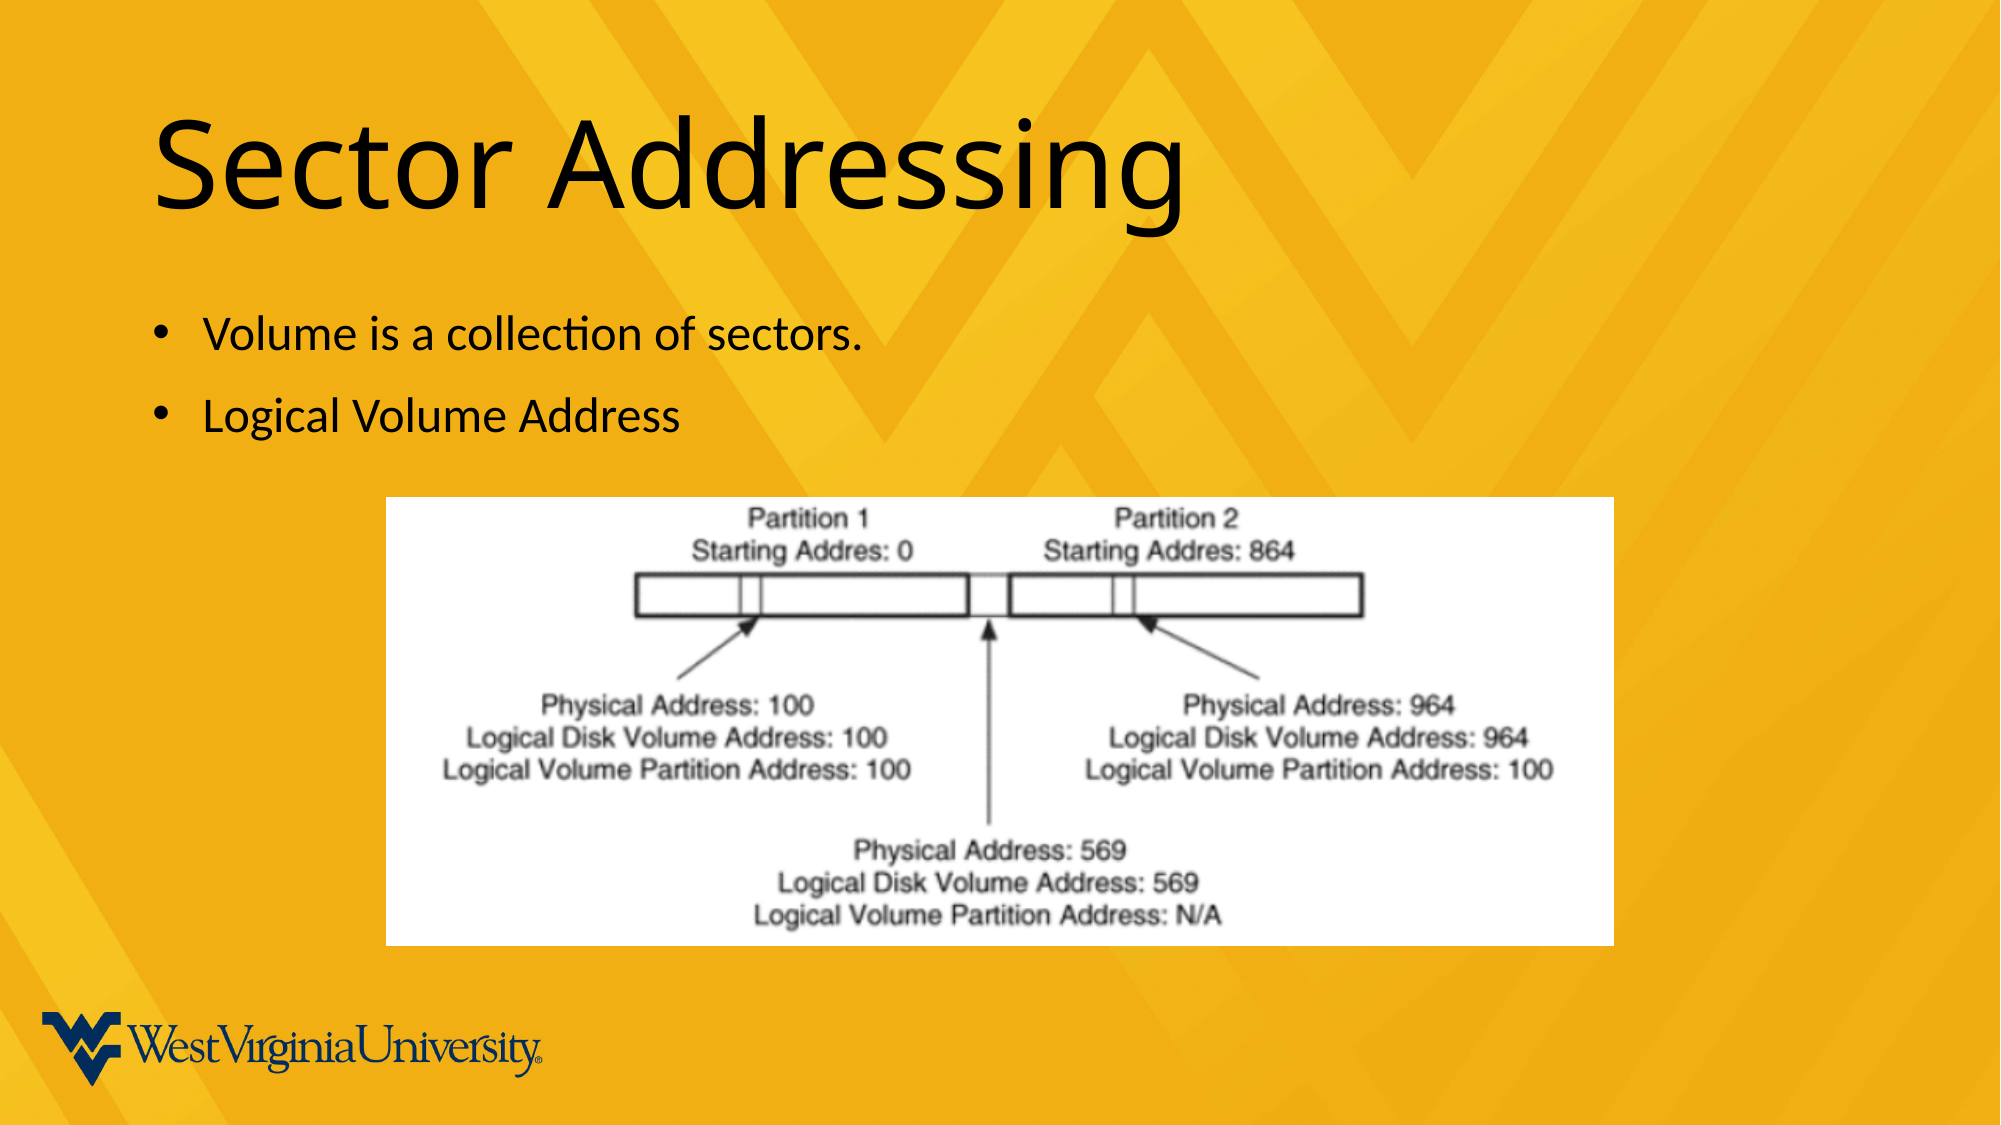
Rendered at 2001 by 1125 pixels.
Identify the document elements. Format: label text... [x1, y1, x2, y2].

list Volume is a collection of sectors. Logical Volume Address [137, 299, 1863, 1014]
title Sector Addressing [137, 60, 1863, 278]
picture [0, 0, 2000, 1125]
